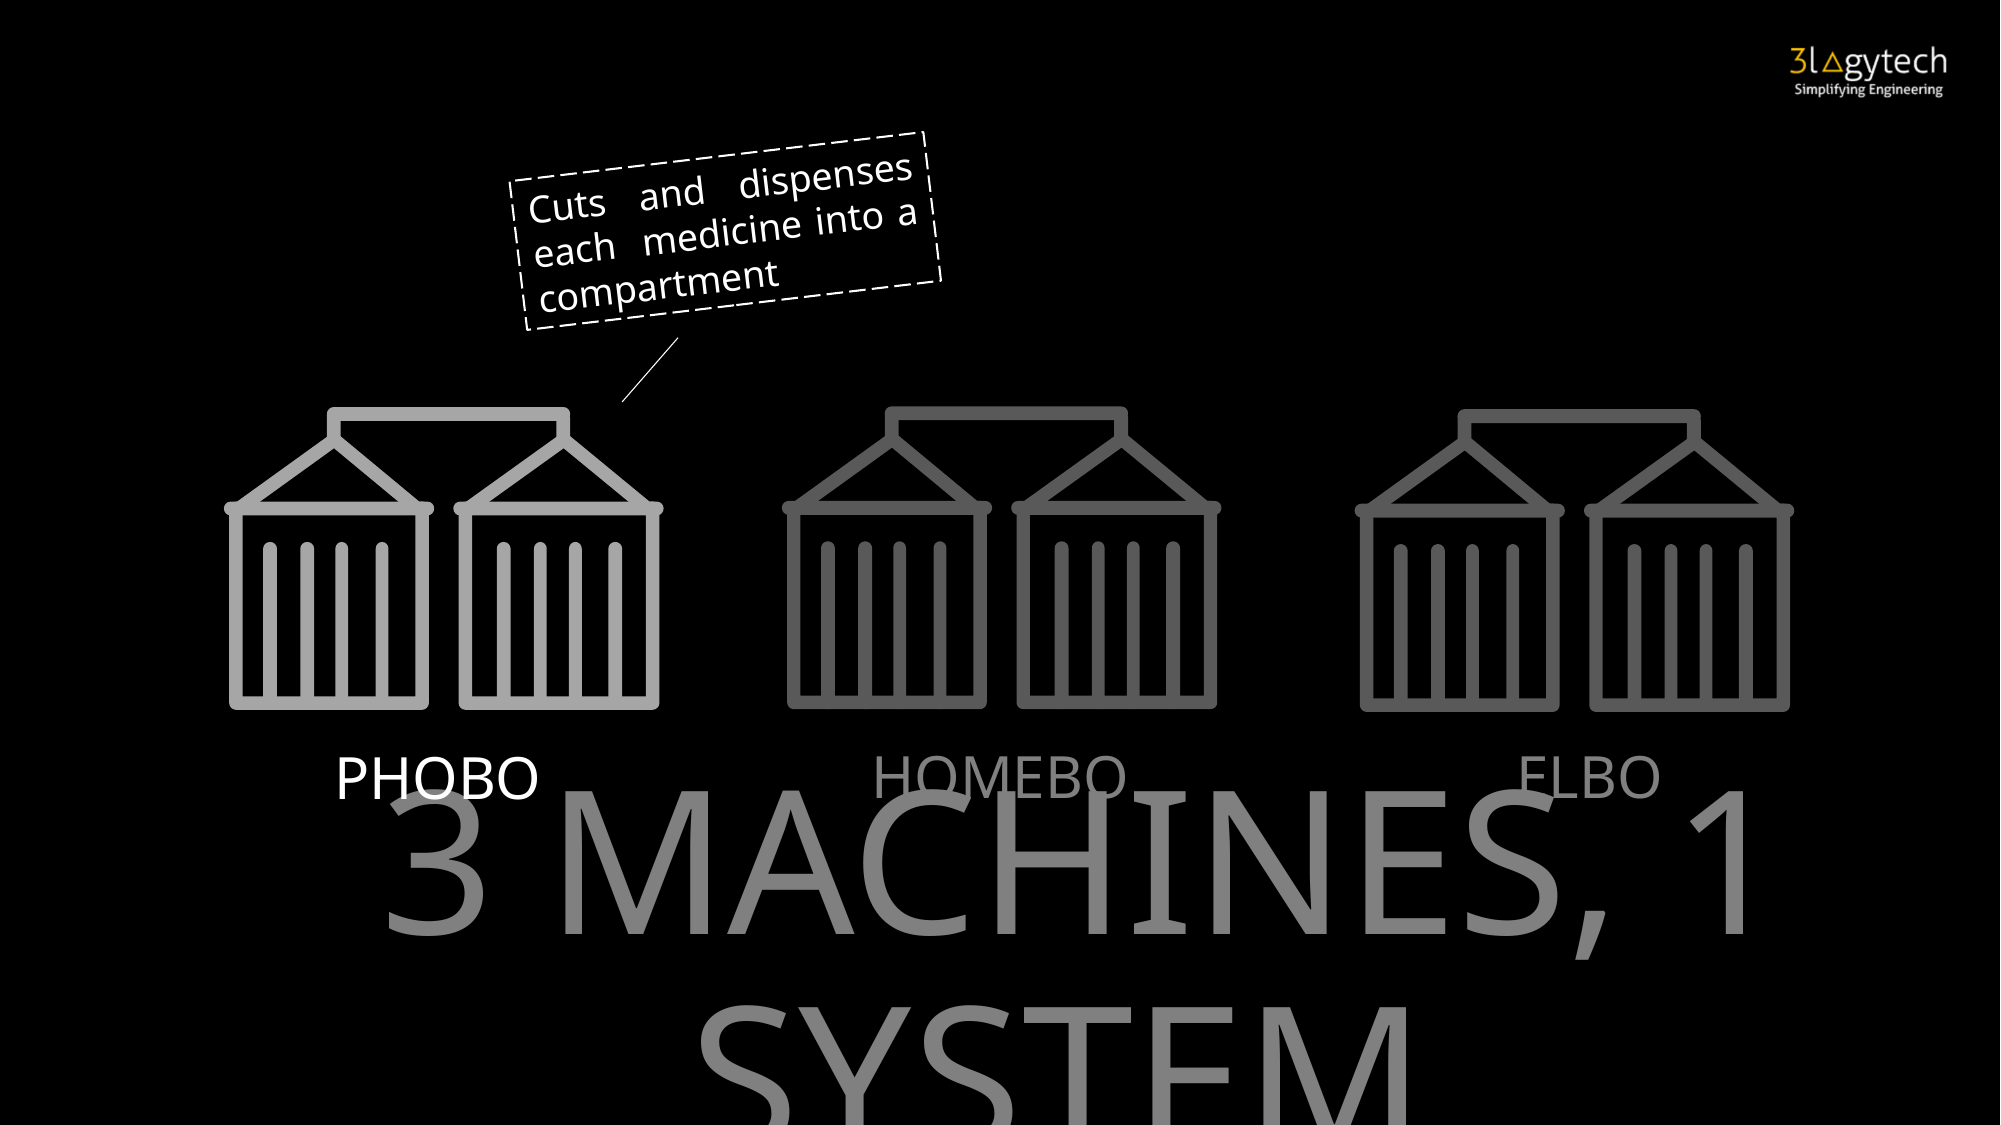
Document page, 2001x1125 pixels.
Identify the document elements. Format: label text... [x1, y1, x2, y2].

text_box 3 MACHINES, 1 SYSTEM [333, 863, 1834, 1092]
picture [1768, 26, 1969, 116]
text_box ELBO [1380, 733, 1799, 818]
text_box Cuts and dispenses each medicine into a compartment [509, 132, 941, 330]
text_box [622, 337, 679, 402]
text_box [223, 407, 664, 710]
text_box HOMEBO [791, 733, 1209, 818]
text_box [1354, 409, 1795, 712]
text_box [781, 406, 1222, 710]
text_box PHOBO [229, 733, 647, 819]
